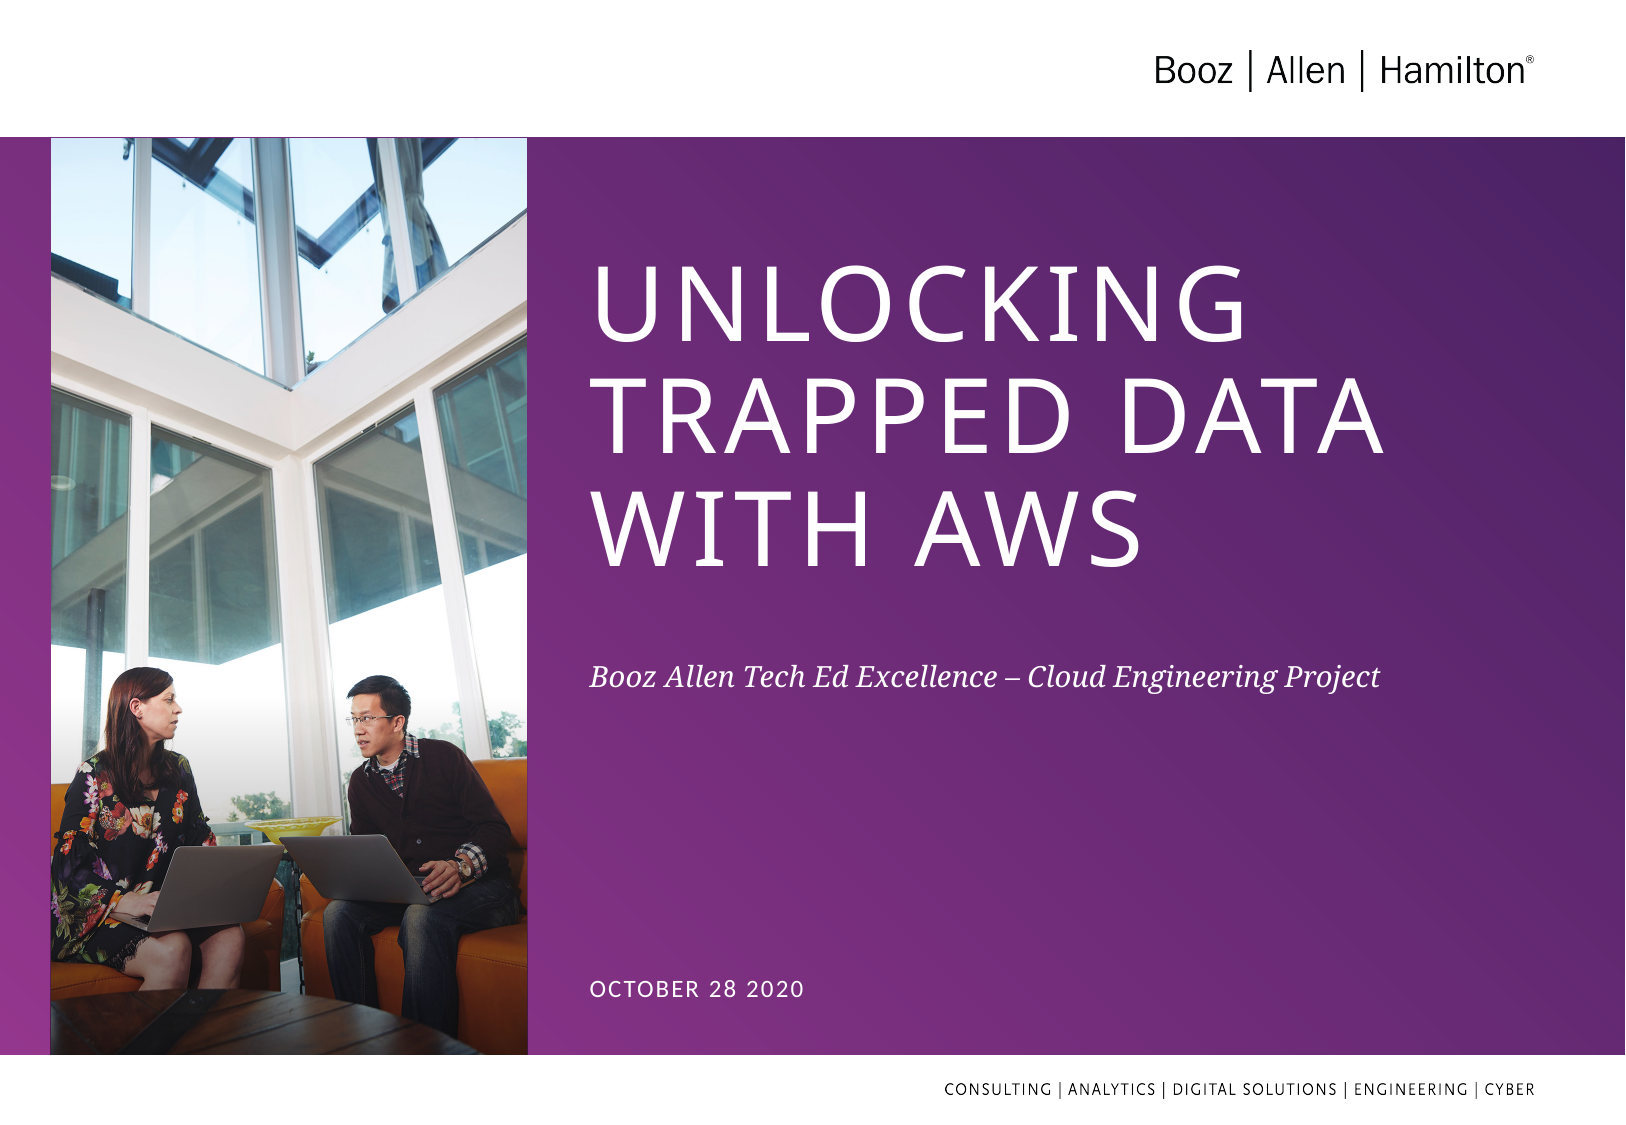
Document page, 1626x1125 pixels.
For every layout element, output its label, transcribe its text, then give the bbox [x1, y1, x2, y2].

title Unlocking trapped data with AWS [589, 197, 1518, 589]
picture [1156, 50, 1534, 92]
picture [51, 138, 527, 1055]
picture [945, 1082, 1534, 1099]
list October 28 2020 [589, 972, 1258, 1030]
subtitle Booz Allen Tech Ed Excellence – Cloud Engineering Project [589, 658, 1553, 762]
